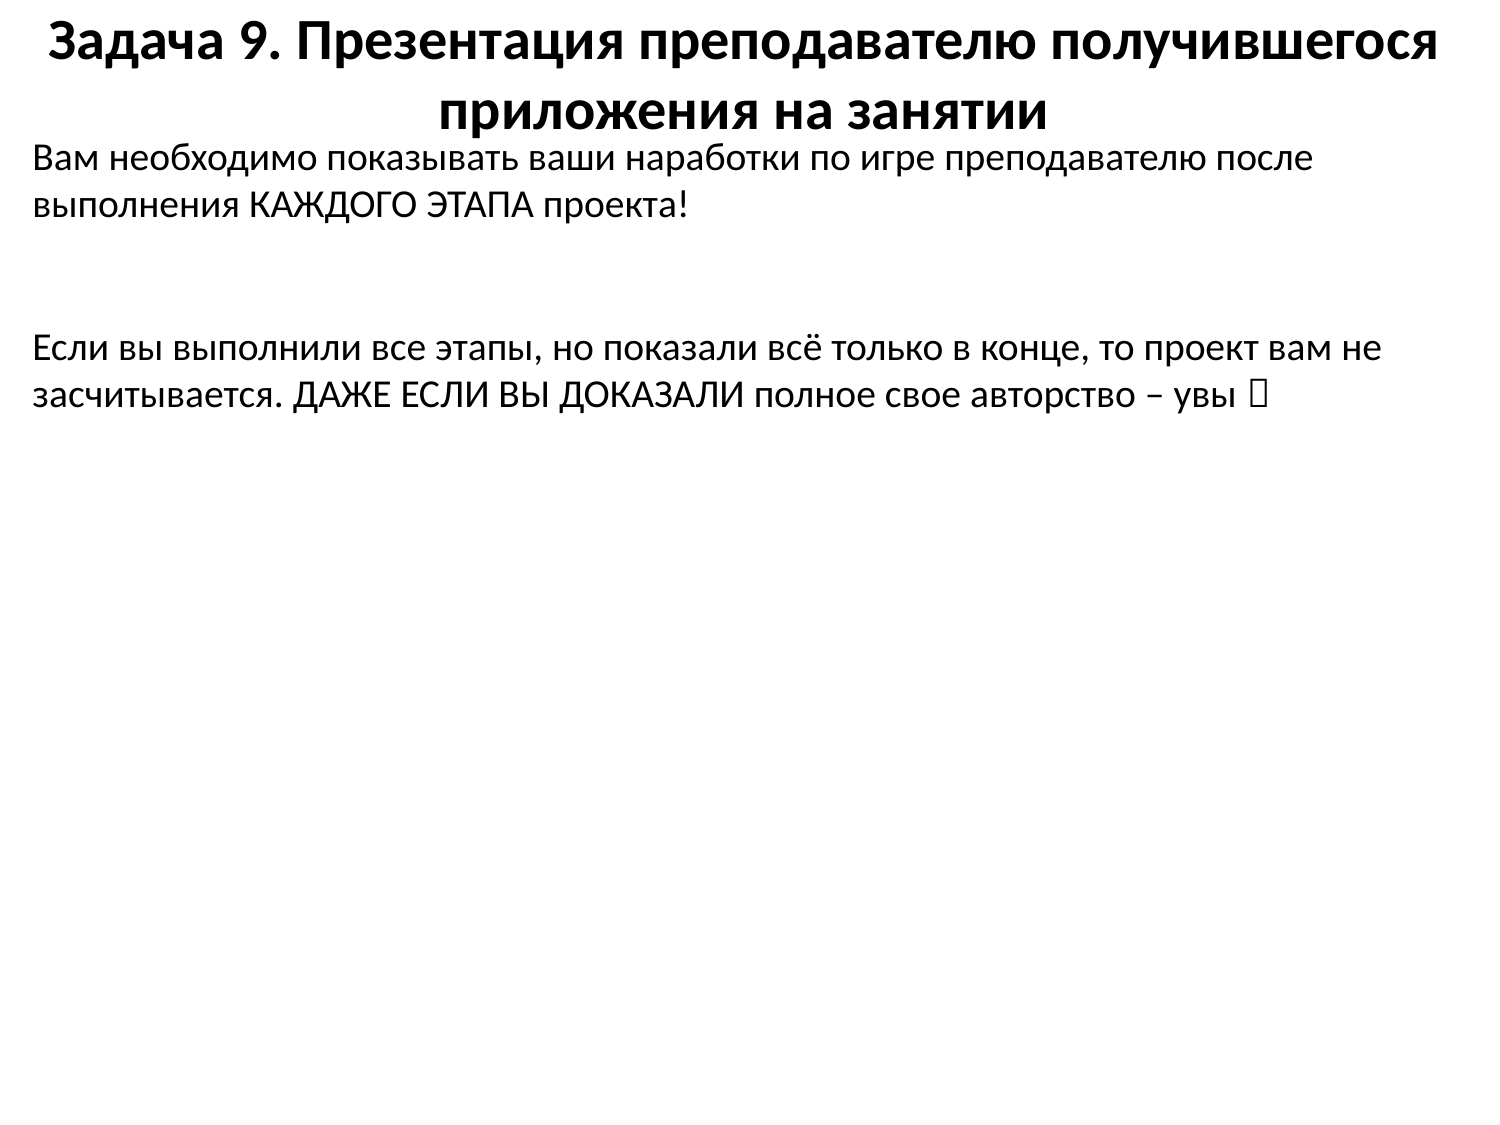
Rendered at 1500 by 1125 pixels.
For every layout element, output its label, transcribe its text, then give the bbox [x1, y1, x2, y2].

text_box Вам необходимо показывать ваши наработки по игре преподавателю после выполнения КАЖДОГО ЭТАПА проекта! Если вы выполнили все этапы, но показали всё только в конце, то проект вам не засчитывается. ДАЖЕ ЕСЛИ ВЫ ДОКАЗАЛИ полное свое авторство – увы  [17, 123, 1483, 518]
title Задача 9. Презентация преподавателю получившегося приложения на занятии [29, 19, 1459, 123]
